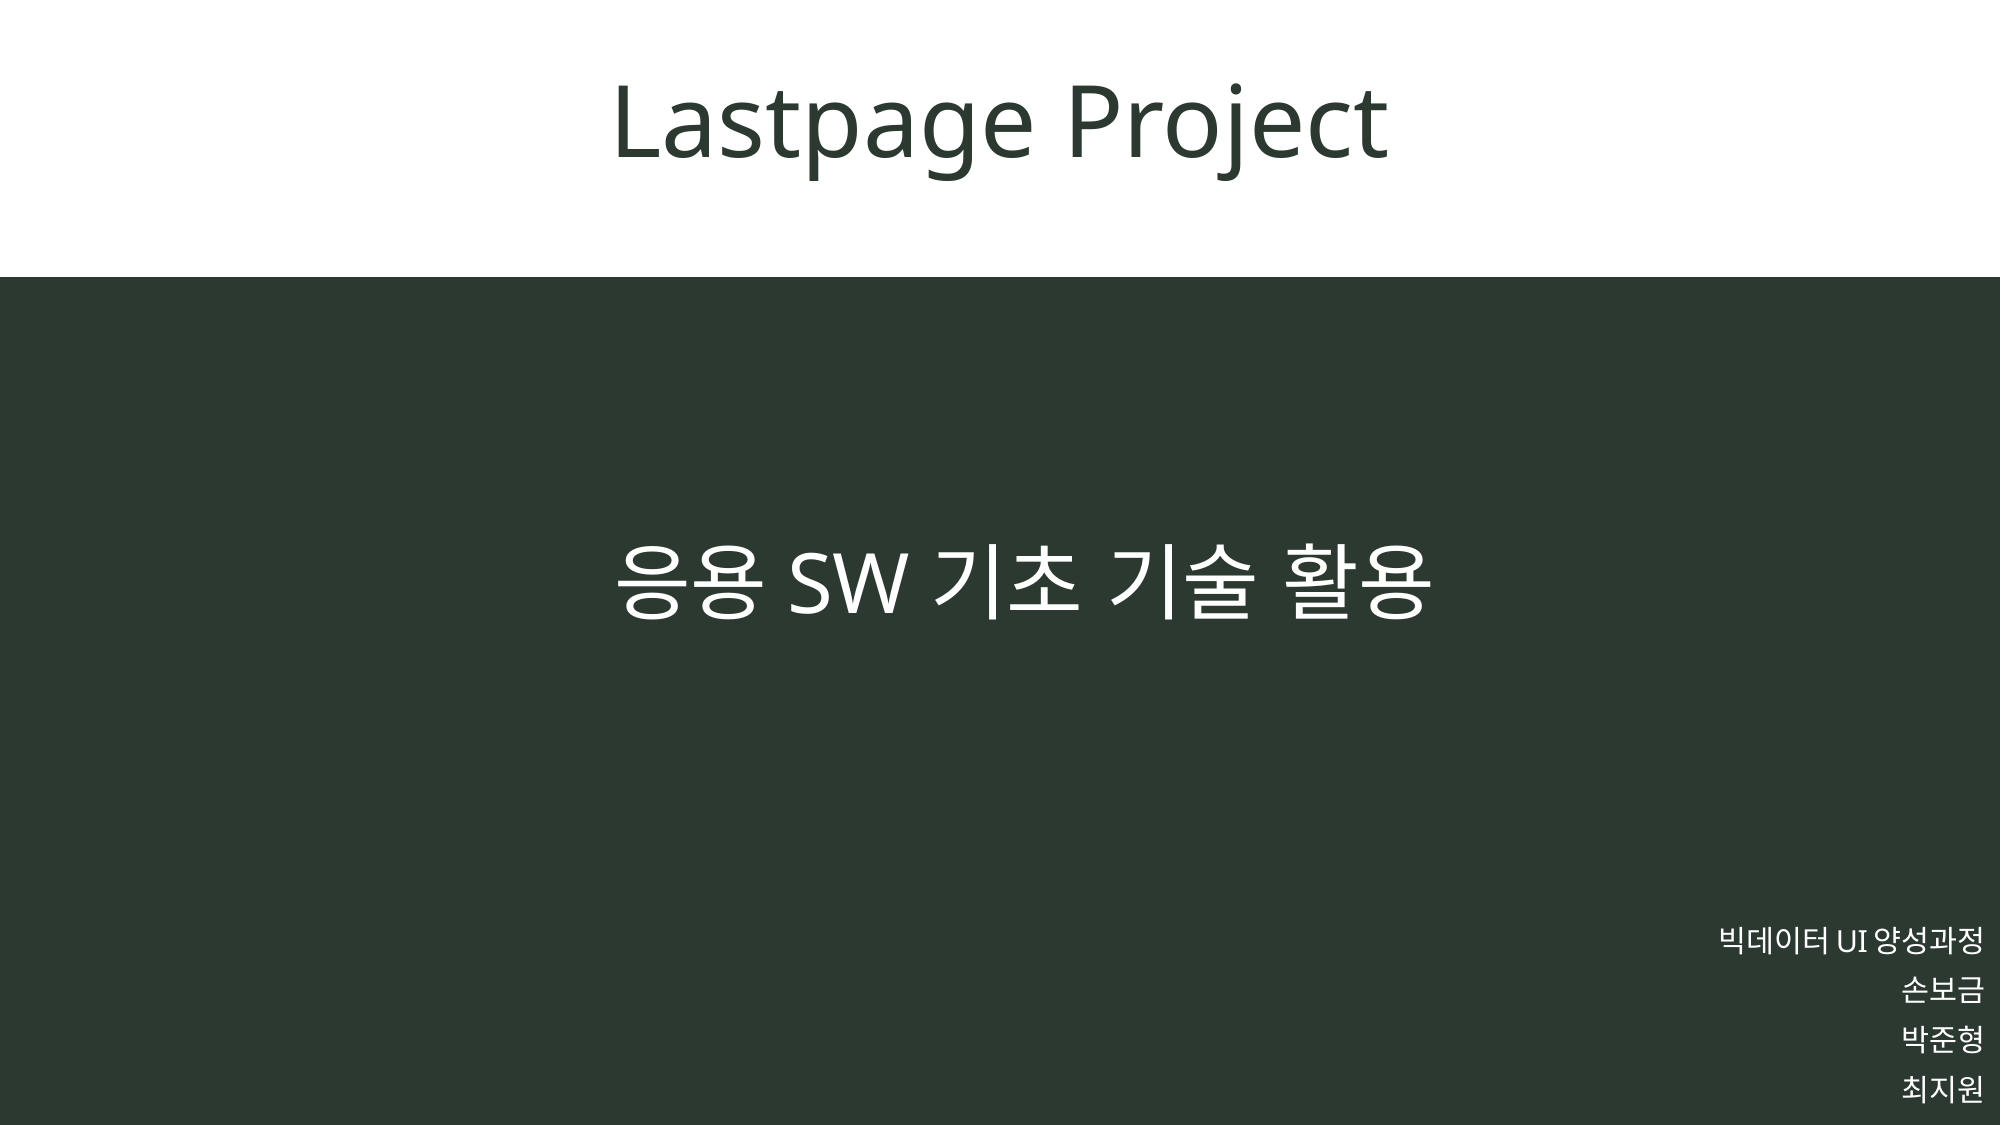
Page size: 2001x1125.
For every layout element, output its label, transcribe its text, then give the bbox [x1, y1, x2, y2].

picture [0, 0, 2000, 278]
list 빅데이터UI양성과정 손보금 박준형 최지원 [1631, 918, 2000, 1116]
text_box 응용SW기초 기술 활용 [162, 533, 1888, 642]
